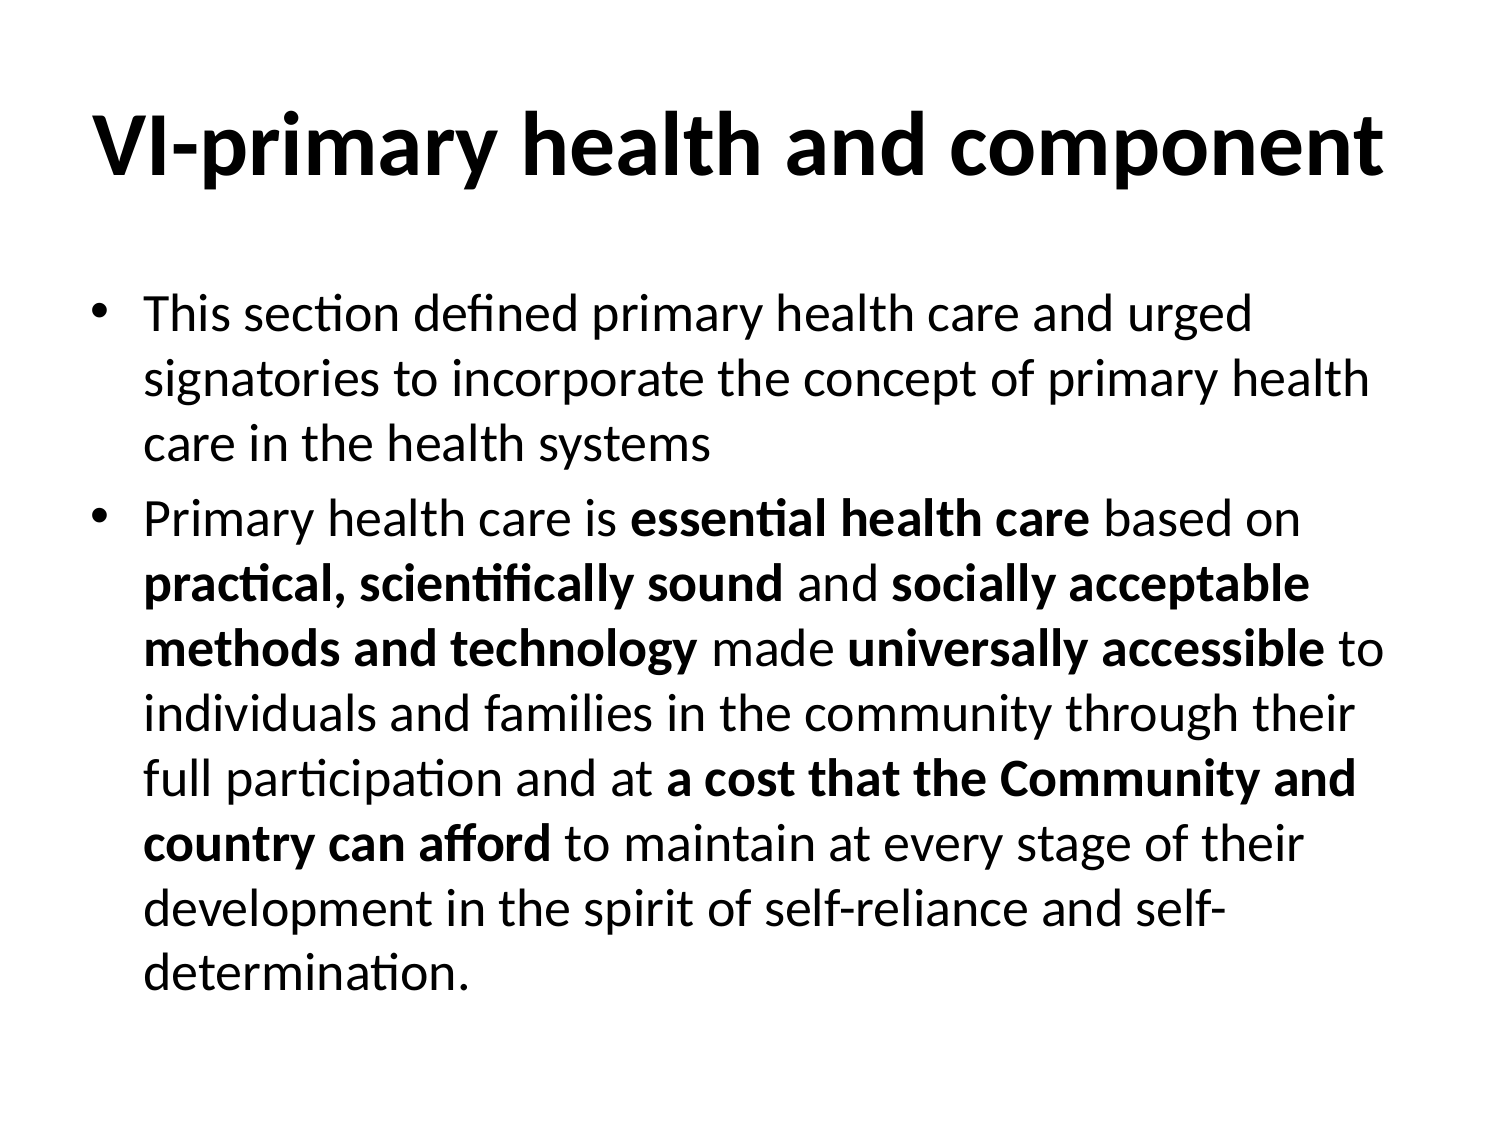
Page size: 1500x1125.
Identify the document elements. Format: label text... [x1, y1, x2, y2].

list This section defined primary health care and urged signatories to incorporate the concept of primary health care in the health systems Primary health care is essential health care based on practical, scientifically sound and socially acceptable methods and technology made universally accessible to individuals and families in the community through their full participation and at a cost that the Community and country can afford to maintain at every stage of their development in the spirit of self-reliance and self-determination. [75, 270, 1425, 1013]
title VI-primary health and component [75, 45, 1425, 233]
